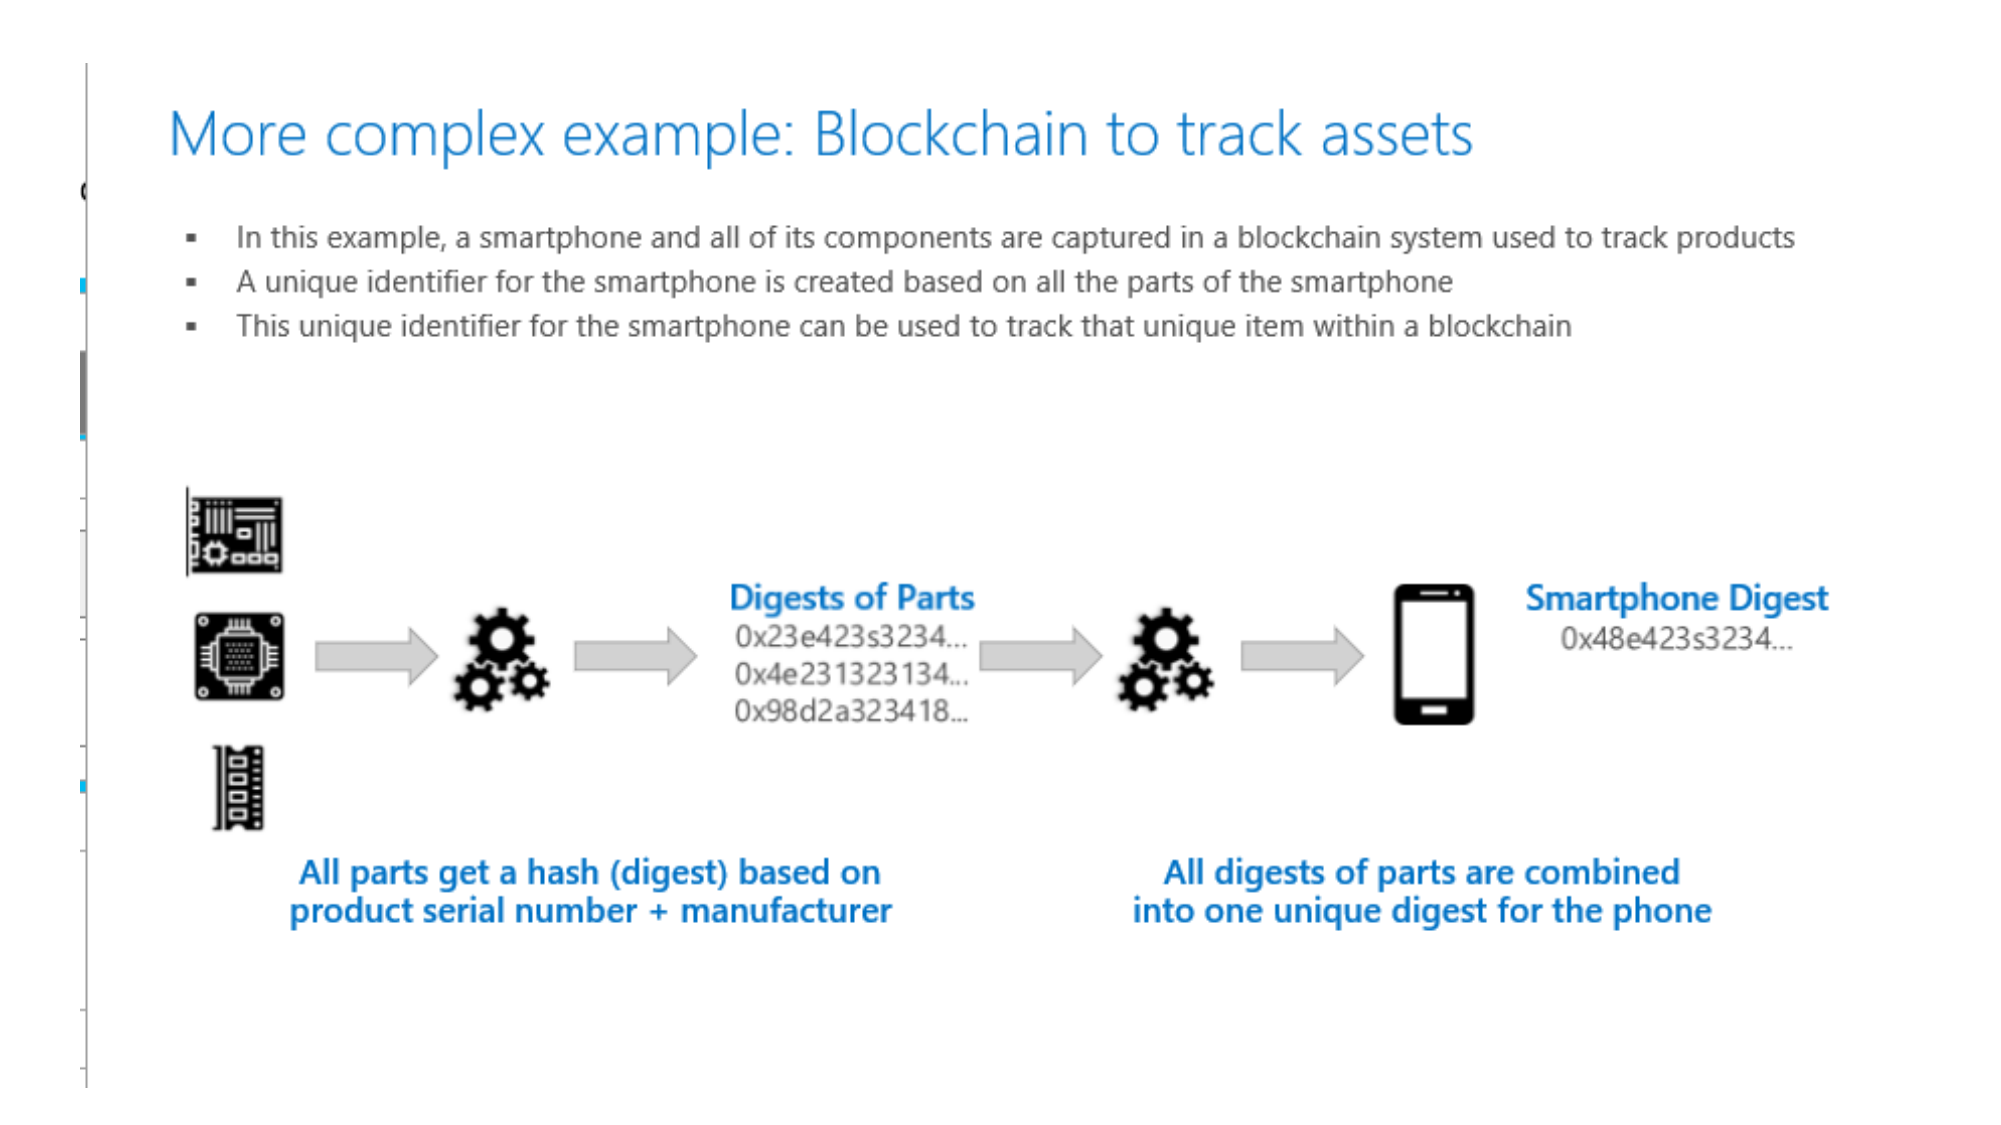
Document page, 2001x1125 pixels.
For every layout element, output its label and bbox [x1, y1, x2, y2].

picture [80, 63, 1946, 1088]
